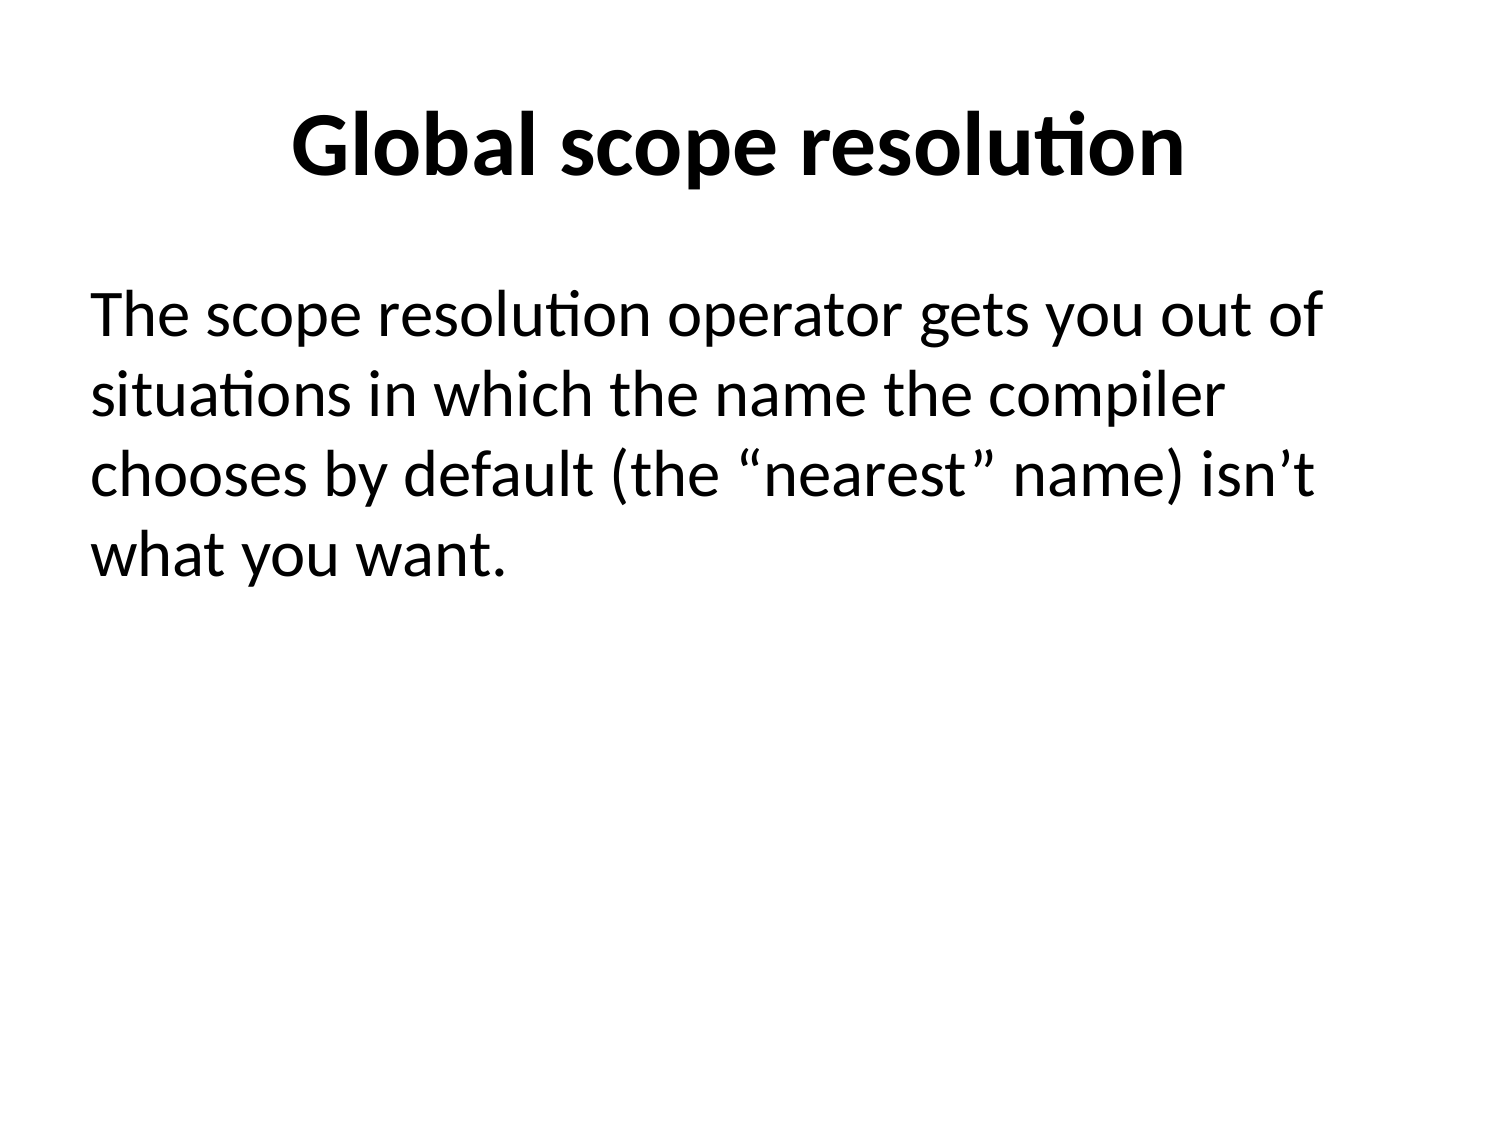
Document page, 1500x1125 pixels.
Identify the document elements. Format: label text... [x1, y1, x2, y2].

title Global scope resolution [75, 45, 1425, 233]
list The scope resolution operator gets you out of situations in which the name the compiler chooses by default (the “nearest” name) isn’t what you want. [75, 262, 1425, 1005]
